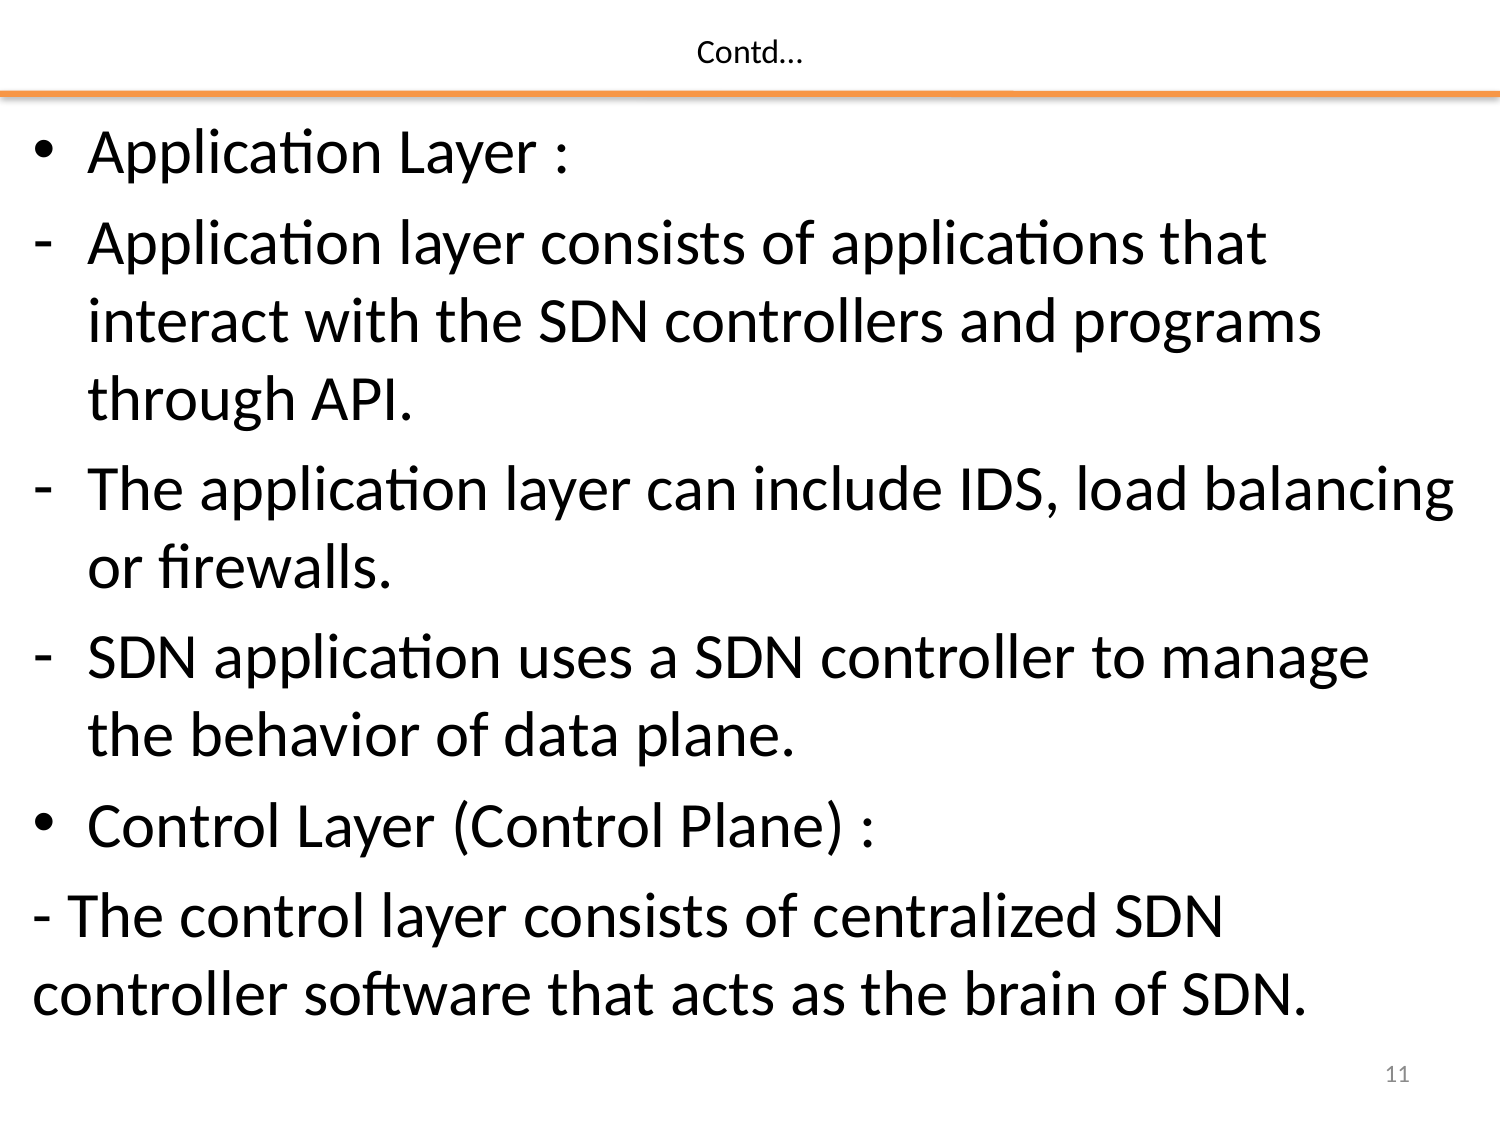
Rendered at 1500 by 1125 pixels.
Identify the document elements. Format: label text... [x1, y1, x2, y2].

title Contd… [75, 22, 1425, 79]
slide_number 11 [1074, 1042, 1425, 1103]
list Application Layer : Application layer consists of applications that interact with the SDN controllers and programs through API. The application layer can include IDS, load balancing or firewalls. SDN application uses a SDN controller to manage the behavior of data plane. Control Layer (Control Plane) : - The control layer consists of centralized SDN controller software that acts as the brain of SDN. [17, 101, 1483, 1043]
